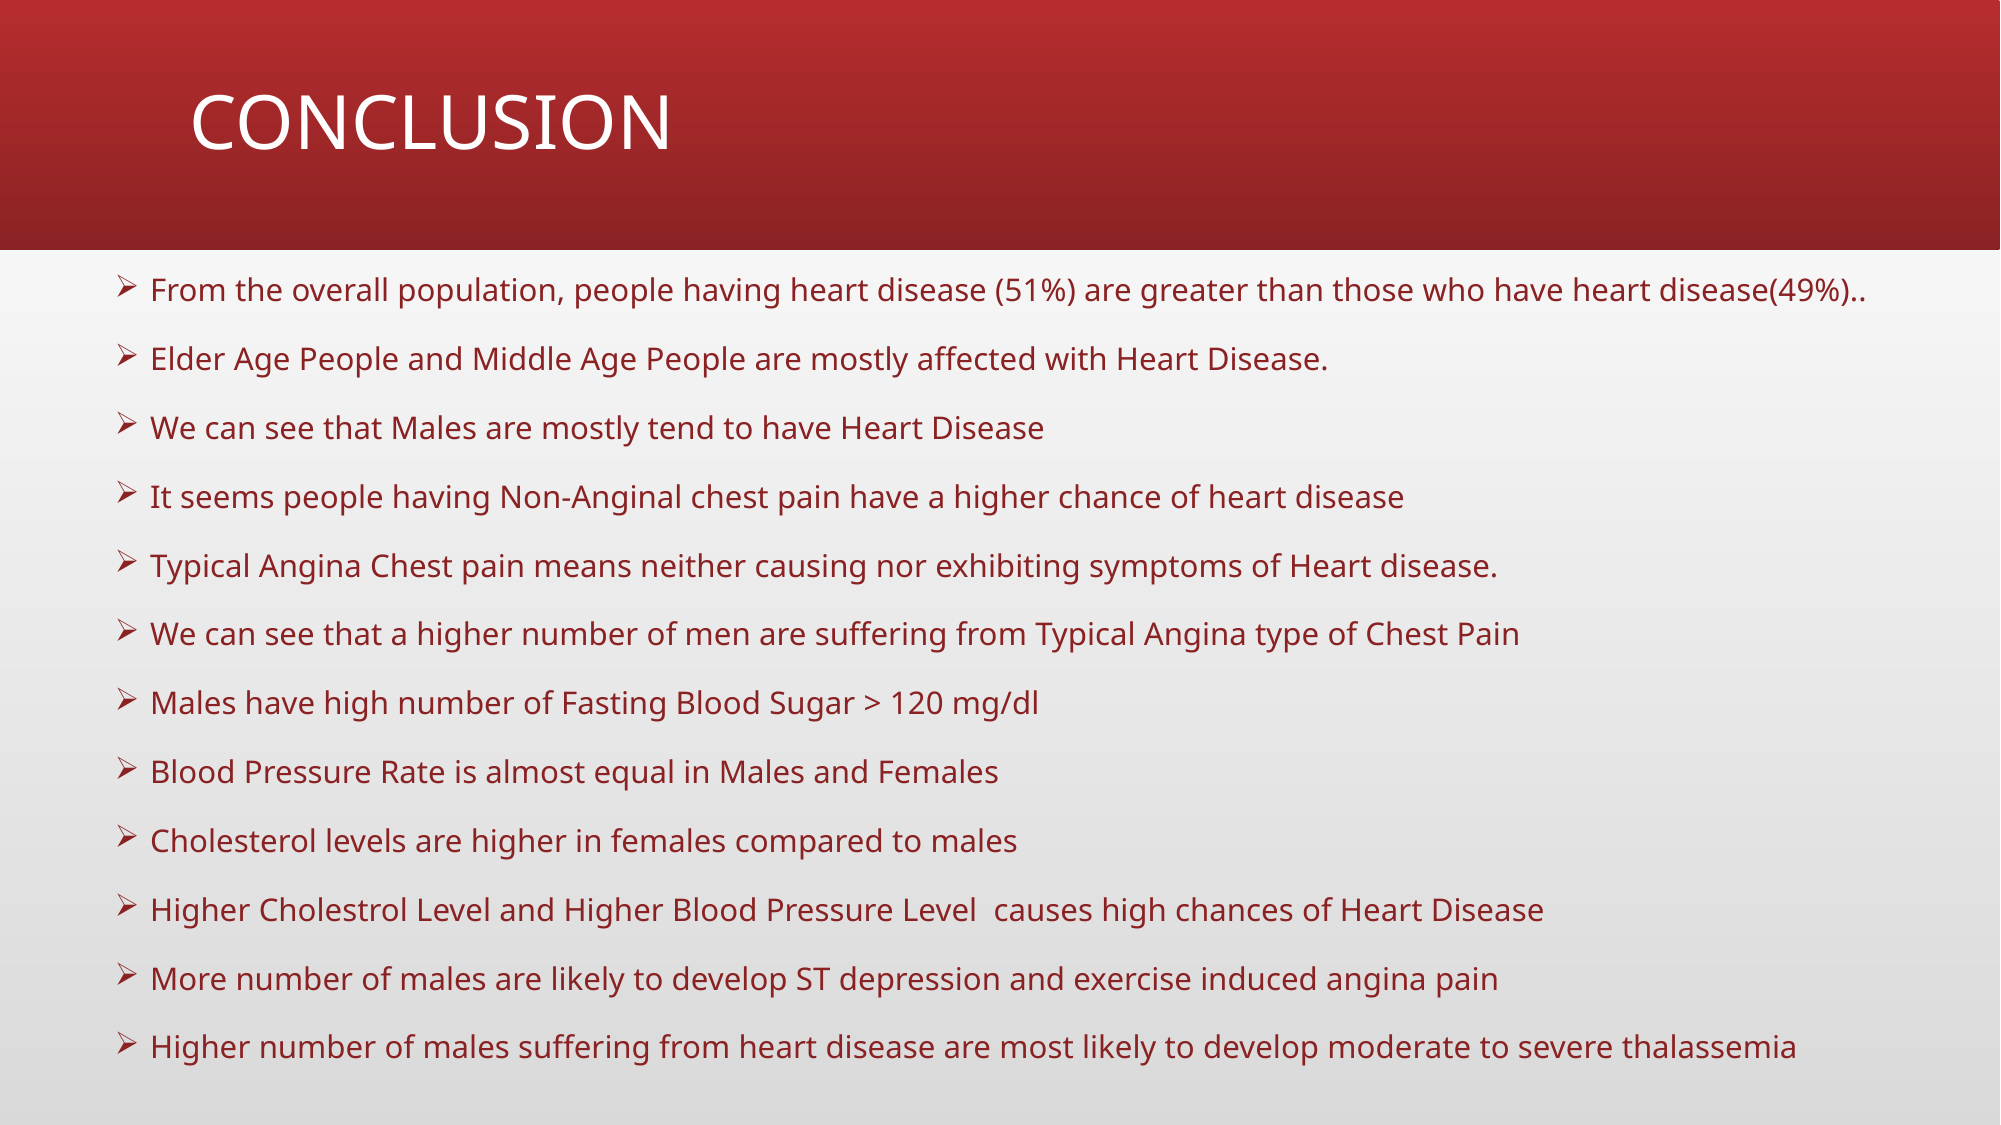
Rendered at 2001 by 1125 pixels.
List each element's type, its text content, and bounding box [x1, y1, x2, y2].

list From the overall population, people having heart disease (51%) are greater than those who have heart disease(49%).. Elder Age People and Middle Age People are mostly affected with Heart Disease. We can see that Males are mostly tend to have Heart Disease It seems people having Non-Anginal chest pain have a higher chance of heart disease Typical Angina Chest pain means neither causing nor exhibiting symptoms of Heart disease. We can see that a higher number of men are suffering from Typical Angina type of Chest Pain Males have high number of Fasting Blood Sugar > 120 mg/dl Blood Pressure Rate is almost equal in Males and Females Cholesterol levels are higher in females compared to males Higher Cholestrol Level and Higher Blood Pressure Level causes high chances of Heart Disease More number of males are likely to develop ST depression and exercise induced angina pain Higher number of males suffering from heart disease are most likely to develop moderate to severe thalassemia [99, 267, 1886, 1109]
title CONCLUSION [174, 16, 1825, 234]
